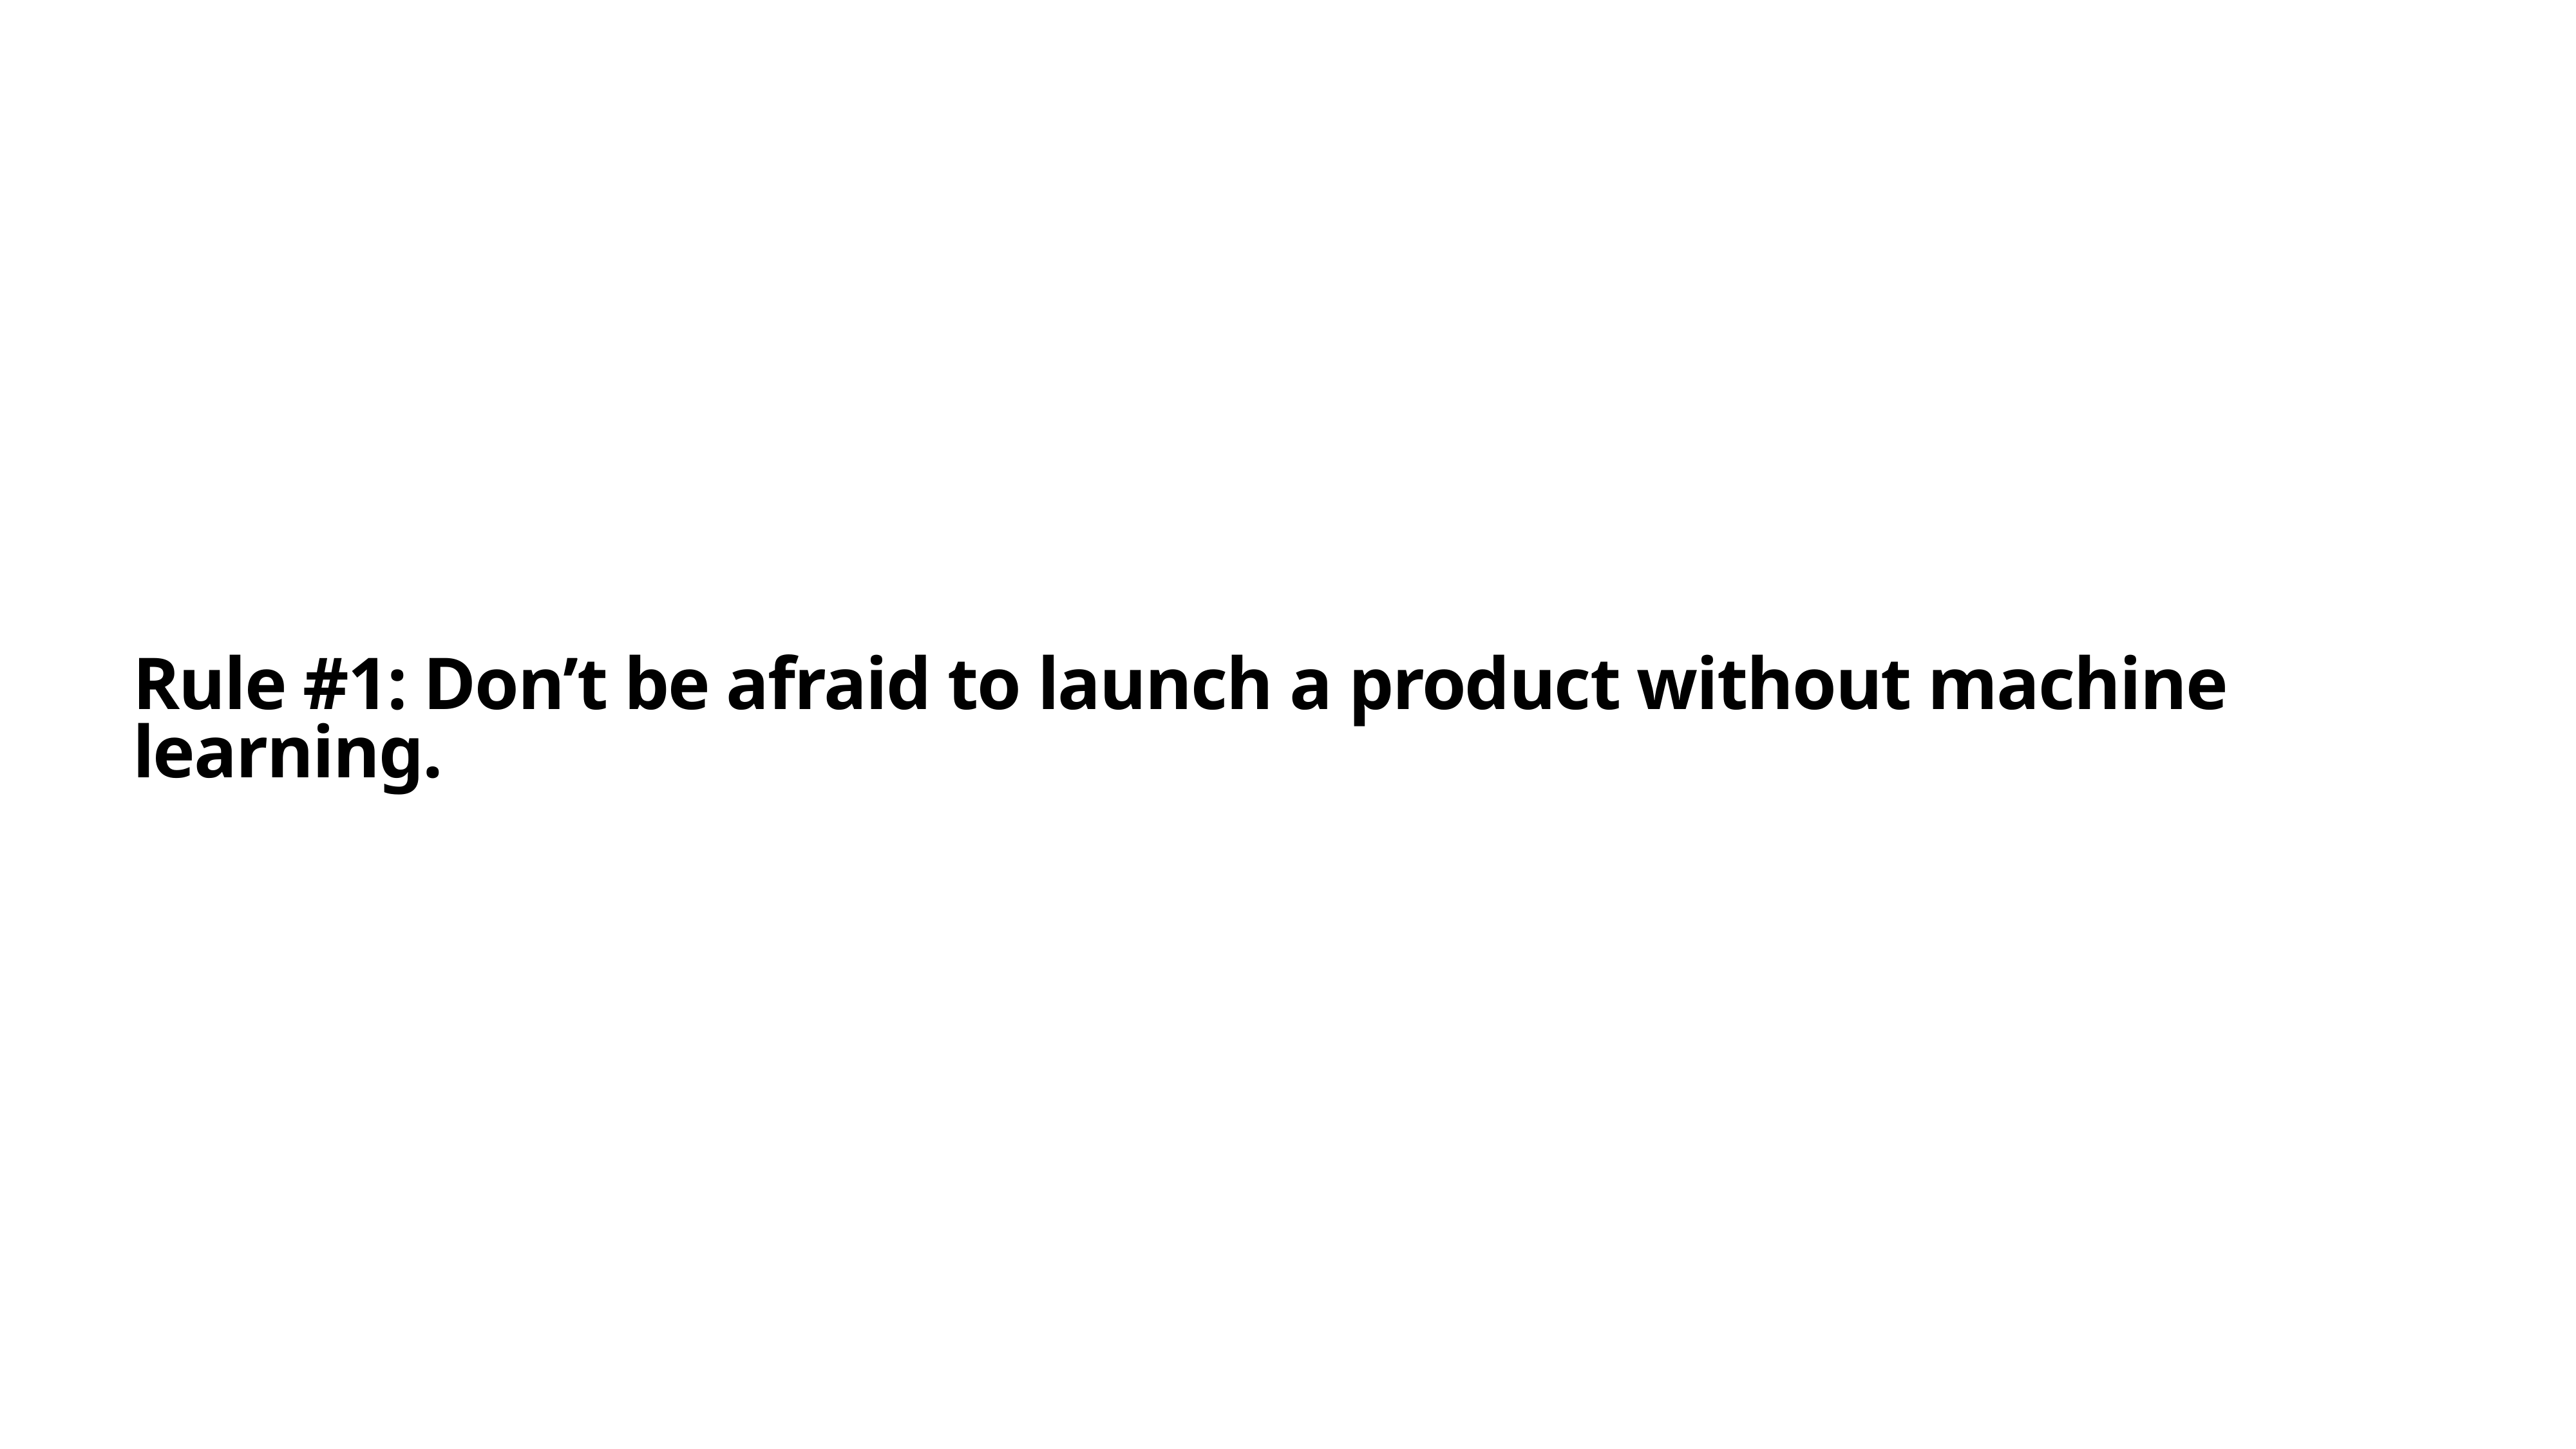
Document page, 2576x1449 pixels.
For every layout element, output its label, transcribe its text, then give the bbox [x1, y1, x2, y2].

title Rule #1: Don’t be afraid to launch a product without machine learning. [127, 648, 2449, 800]
